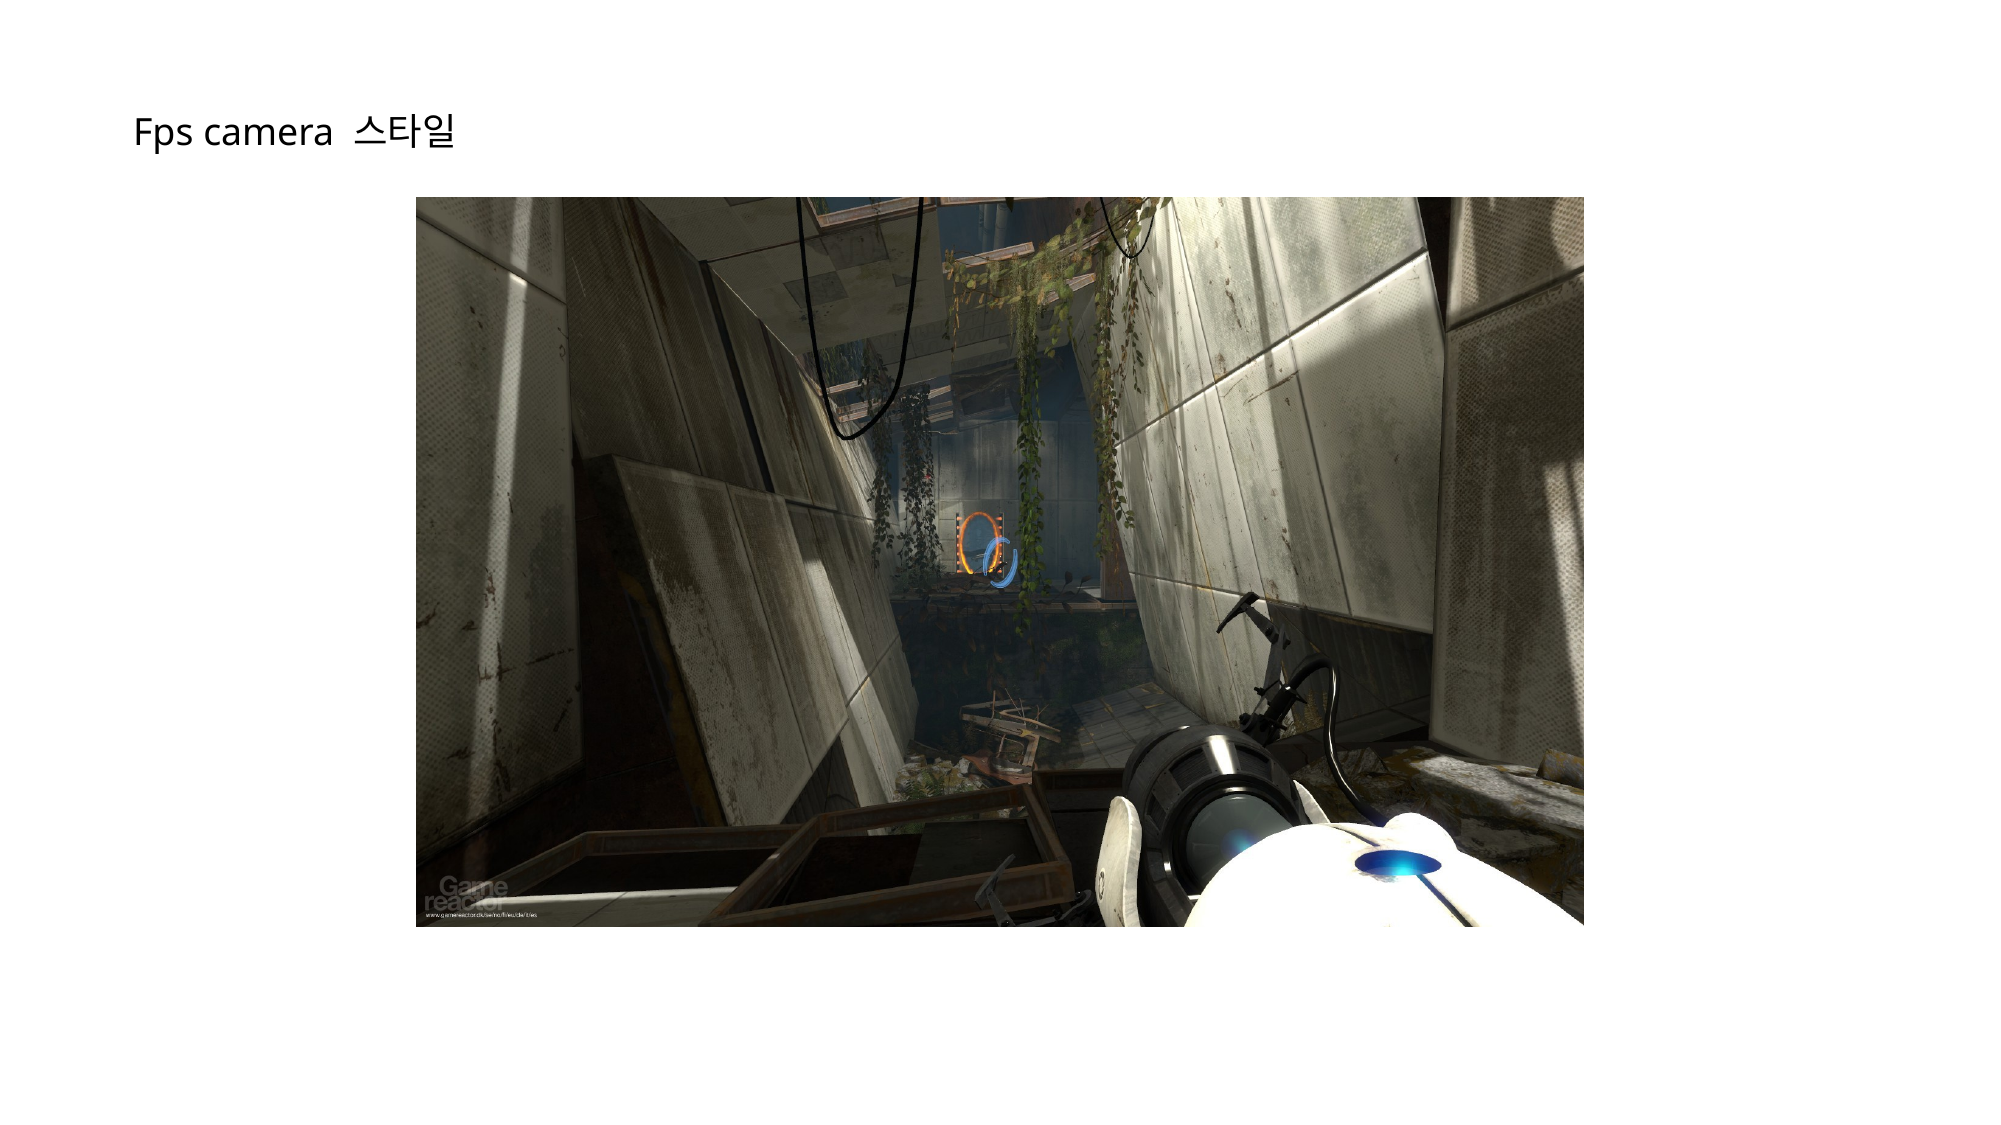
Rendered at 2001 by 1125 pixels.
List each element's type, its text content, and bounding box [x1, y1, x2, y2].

text_box Fps camera 스타일 [118, 100, 475, 161]
picture [416, 197, 1584, 928]
